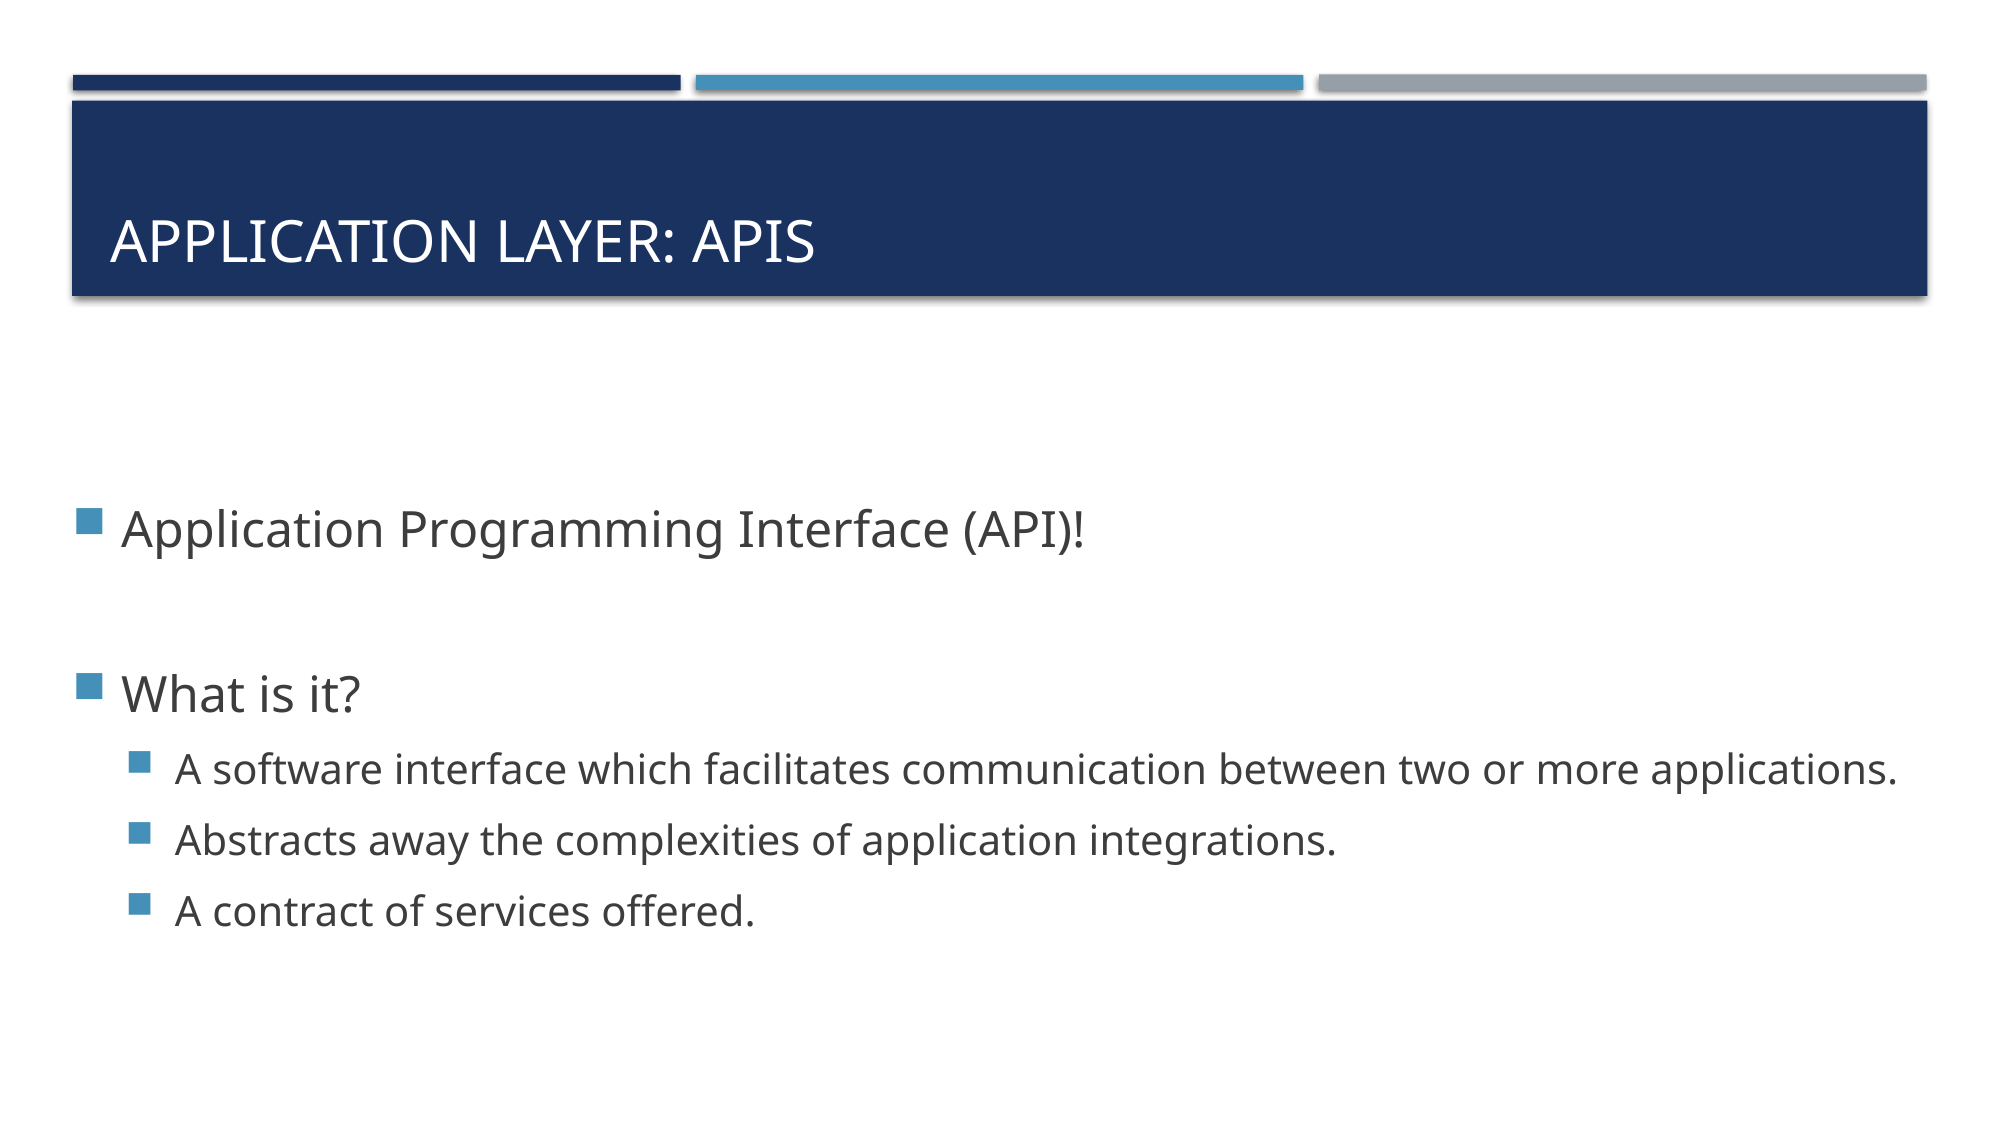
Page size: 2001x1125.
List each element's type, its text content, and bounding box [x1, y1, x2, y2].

list Application Programming Interface (API)! What is it? A software interface which facilitates communication between two or more applications. Abstracts away the complexities of application integrations. A contract of services offered. [56, 343, 1944, 1089]
title Application Layer: APIs [95, 115, 1905, 282]
